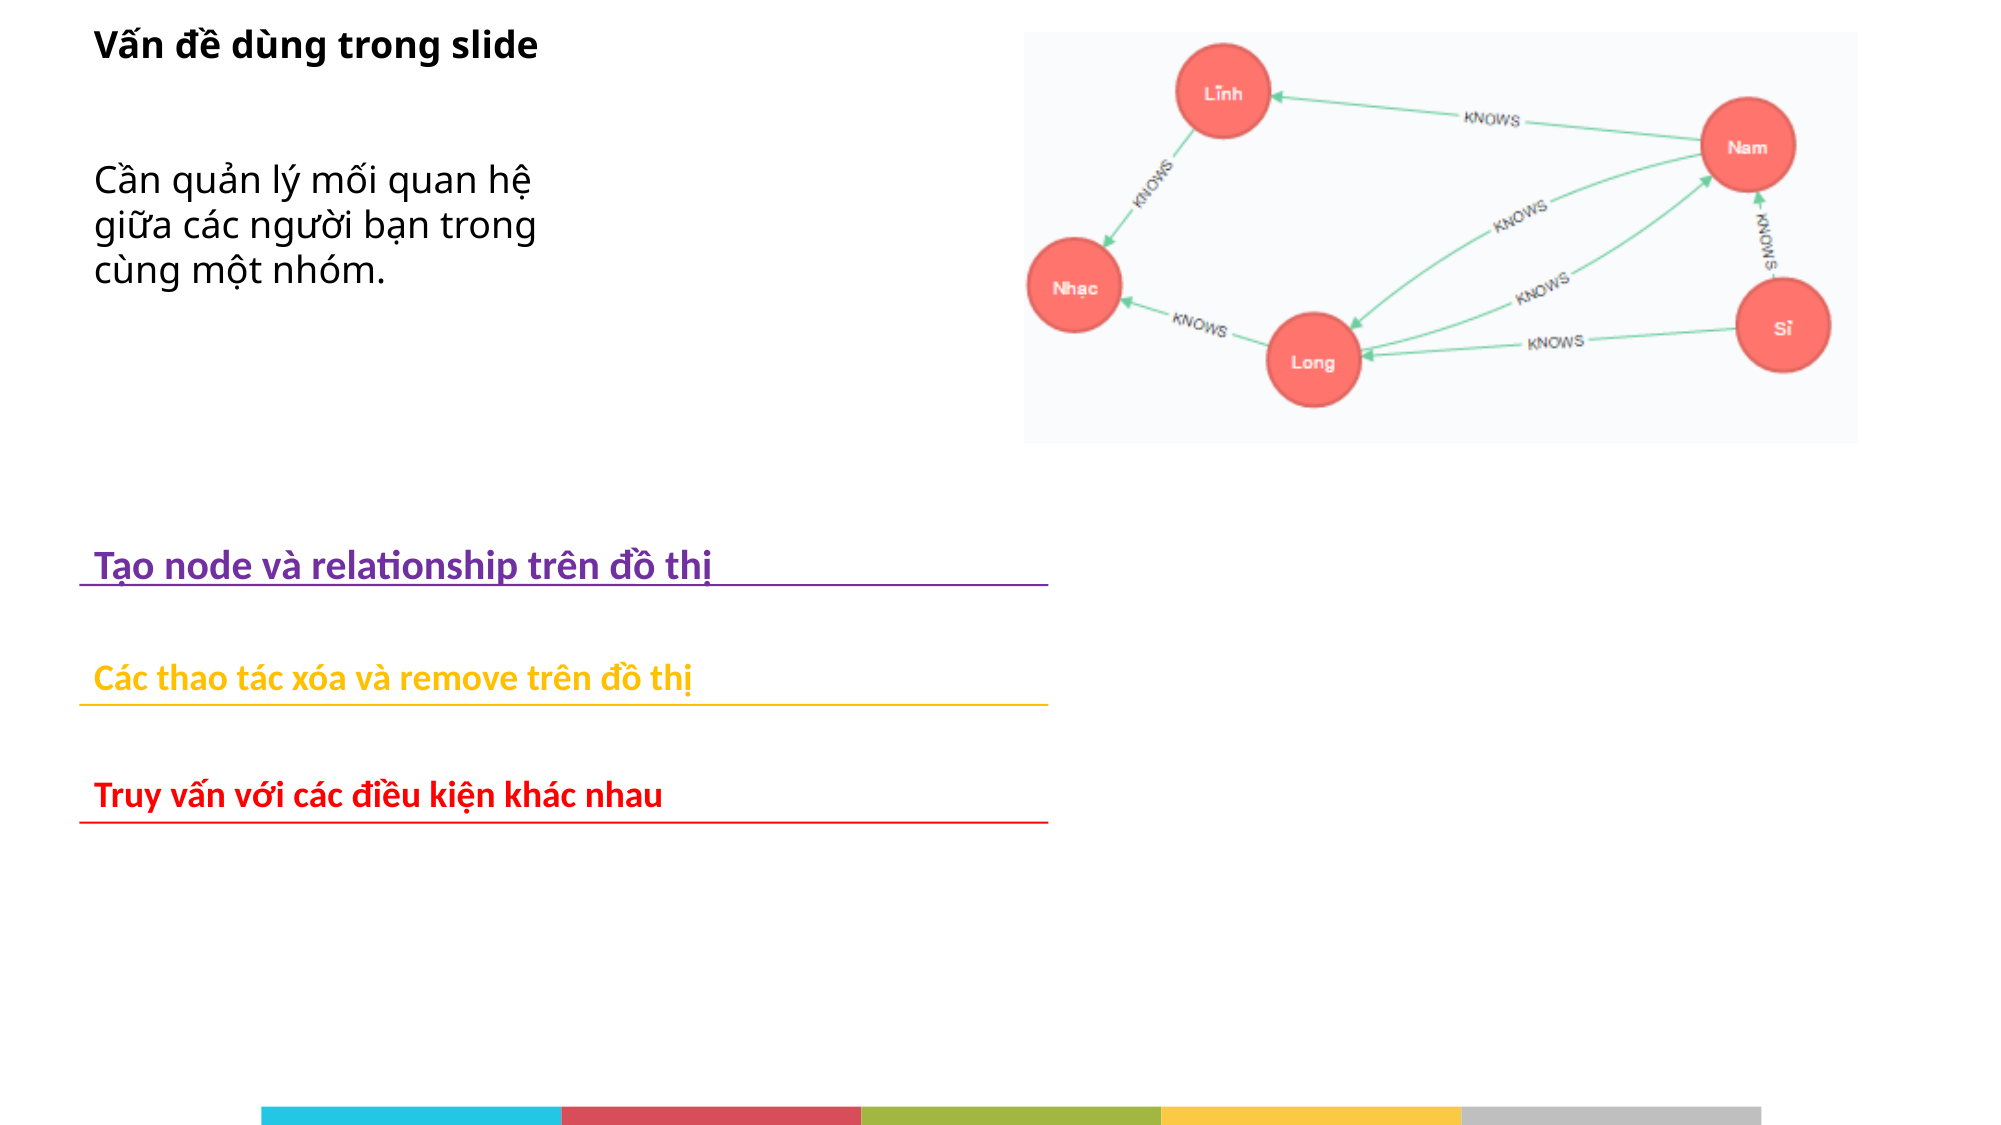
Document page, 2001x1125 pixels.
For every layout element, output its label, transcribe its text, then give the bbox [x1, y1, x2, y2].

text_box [261, 1106, 1762, 1125]
text_box Vấn đề dùng trong slide Cần quản lý mối quan hệ giữa các người bạn trong cùng một nhóm. [79, 13, 608, 389]
text_box Các thao tác xóa và remove trên đồ thị [79, 653, 902, 701]
text_box Truy vấn với các điều kiện khác nhau [79, 771, 902, 820]
text_box Tạo node và relationship trên đồ thị [79, 540, 978, 591]
picture [1024, 32, 1858, 443]
